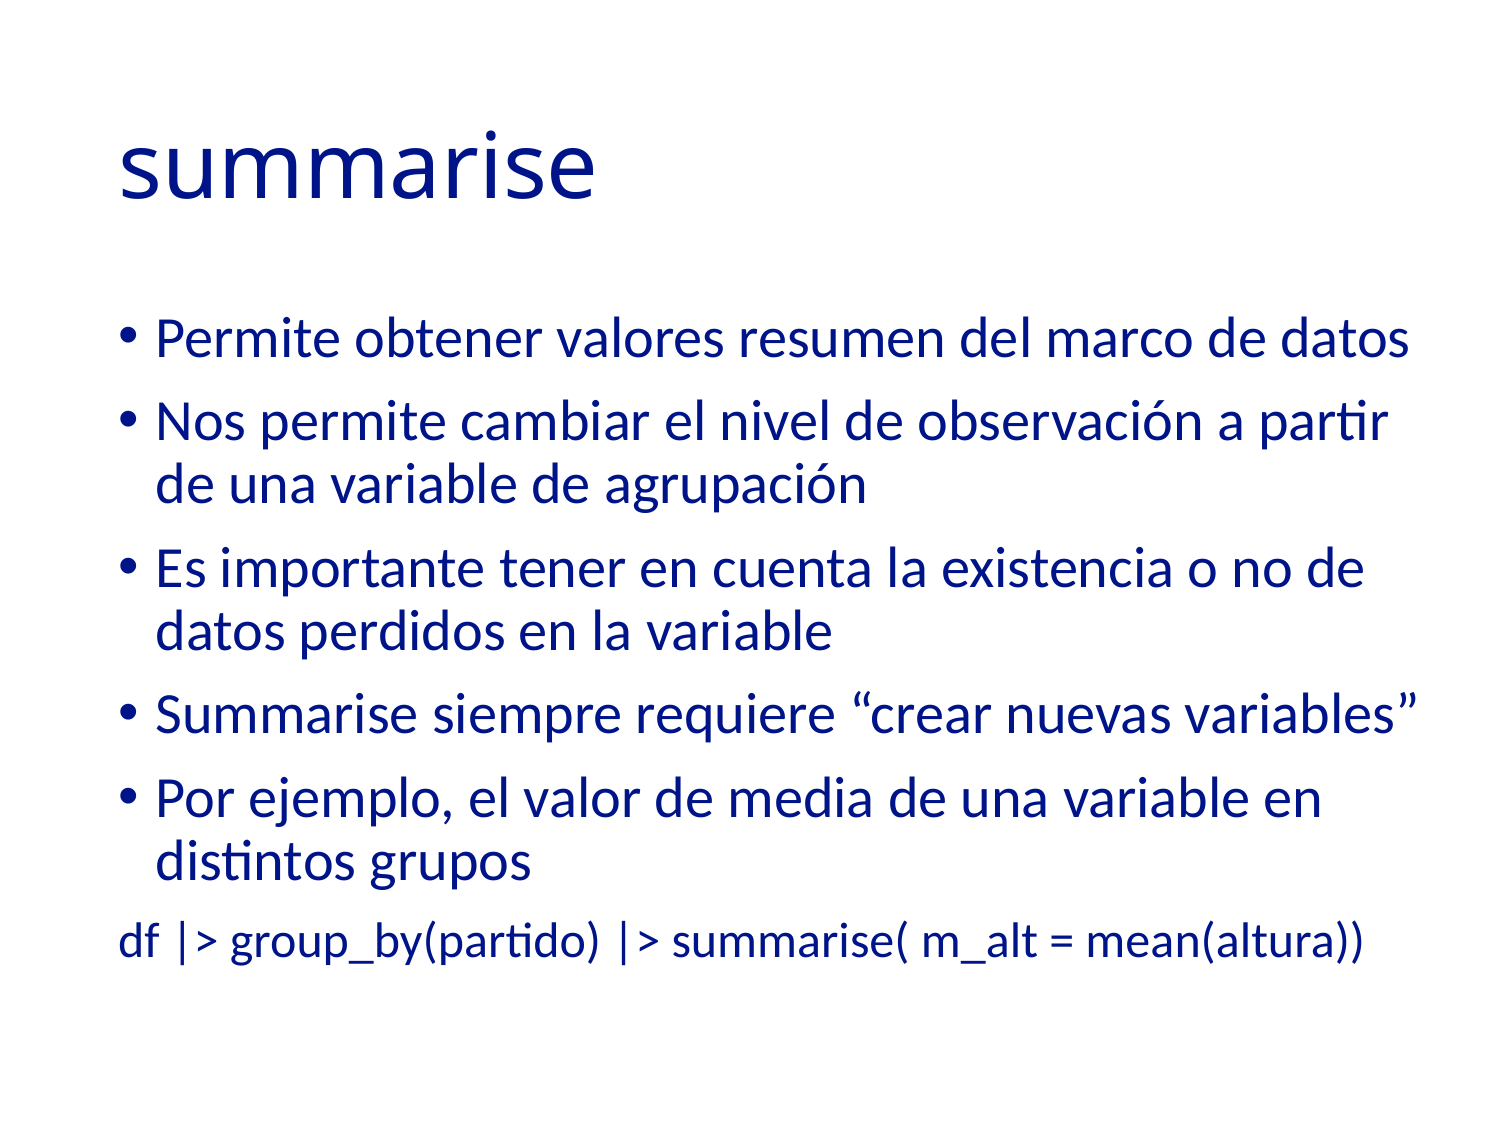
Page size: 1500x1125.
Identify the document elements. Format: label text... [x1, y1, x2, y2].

title summarise [103, 59, 1397, 278]
list Permite obtener valores resumen del marco de datos Nos permite cambiar el nivel de observación a partir de una variable de agrupación Es importante tener en cuenta la existencia o no de datos perdidos en la variable Summarise siempre requiere “crear nuevas variables” Por ejemplo, el valor de media de una variable en distintos grupos df |> group_by(partido) |> summarise( m_alt = mean(altura)) [103, 299, 1437, 1125]
